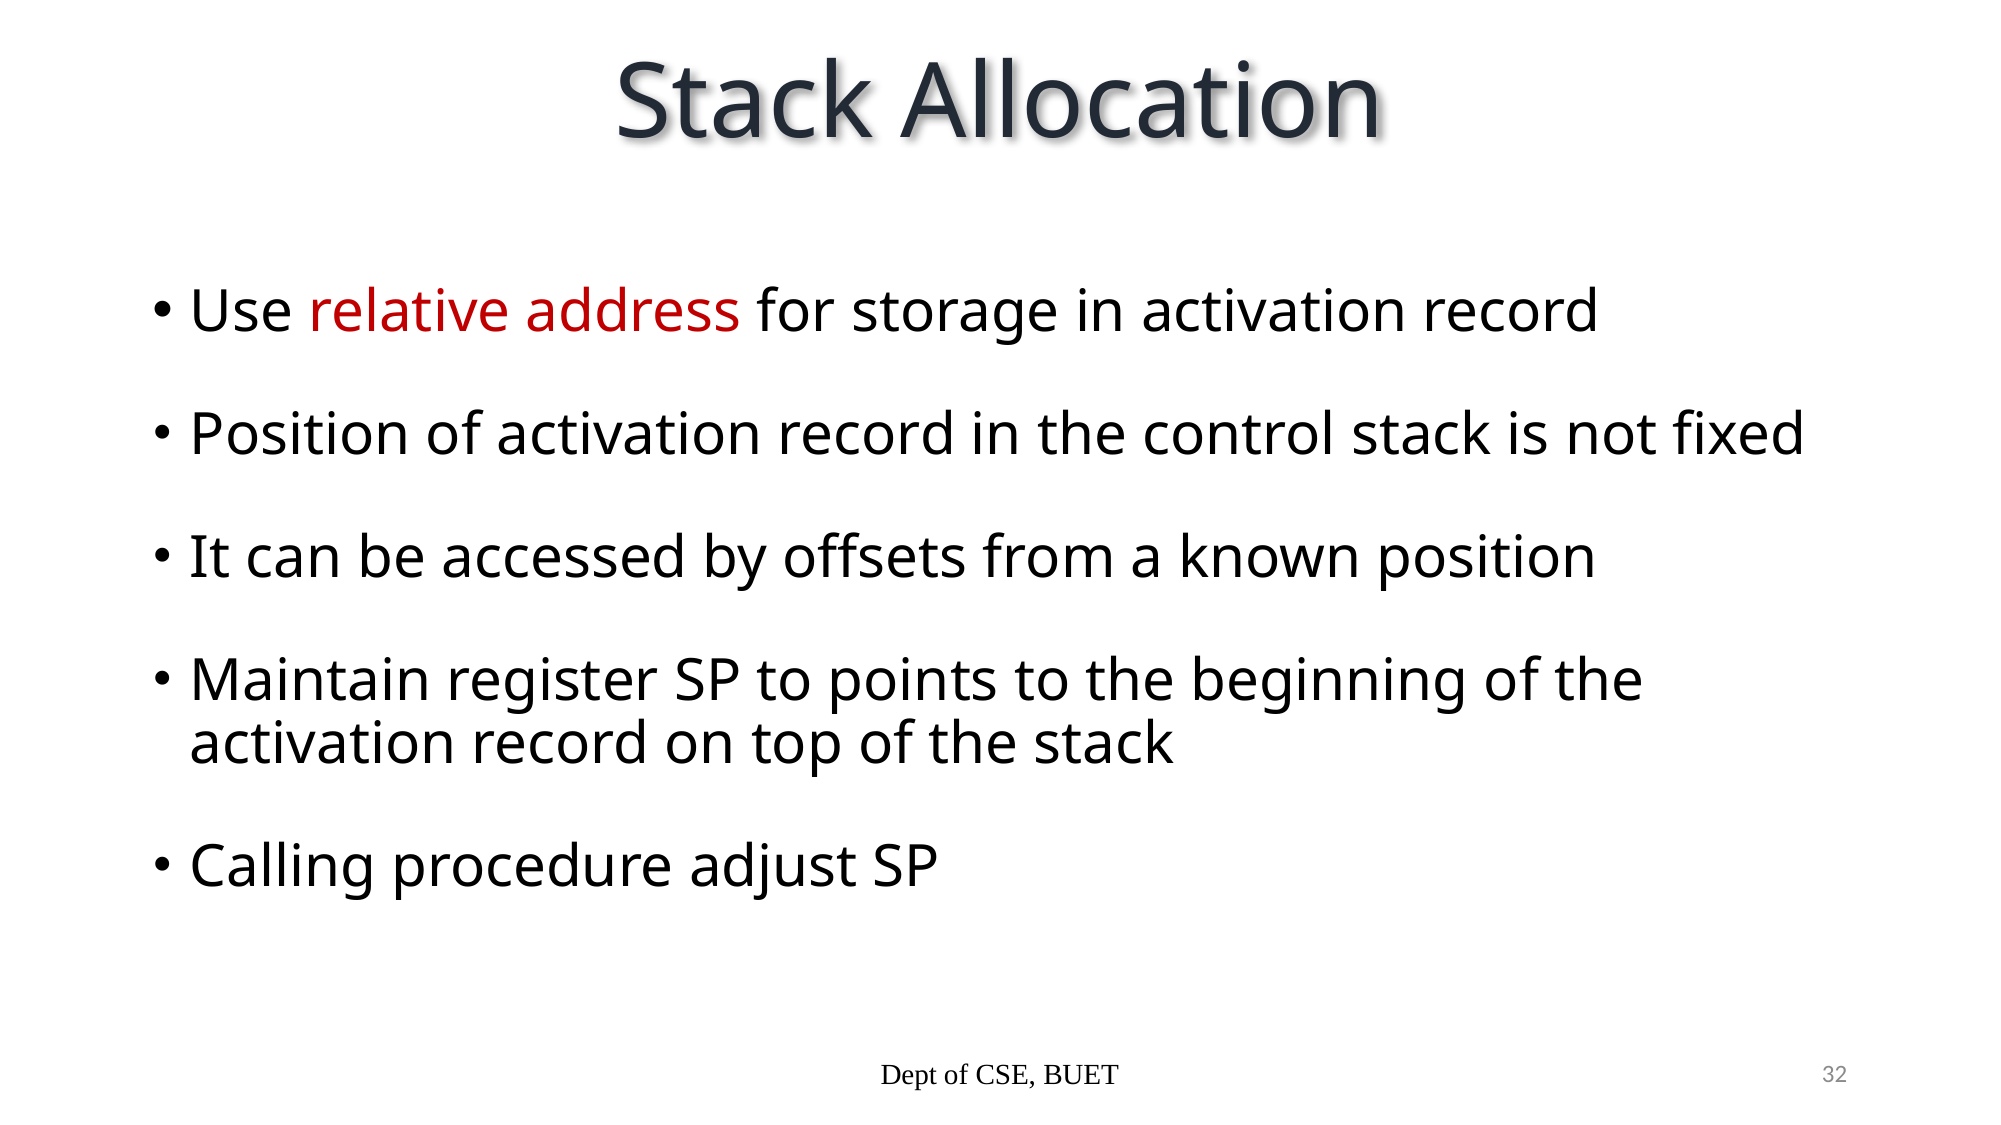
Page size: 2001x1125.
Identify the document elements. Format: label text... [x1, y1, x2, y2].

footer Dept of CSE, BUET [662, 1042, 1338, 1103]
list Use relative address for storage in activation record Position of activation record in the control stack is not fixed It can be accessed by offsets from a known position Maintain register SP to points to the beginning of the activation record on top of the stack Calling procedure adjust SP [137, 222, 1863, 1014]
slide_number 32 [1412, 1042, 1863, 1103]
title Stack Allocation [137, 3, 1863, 205]
